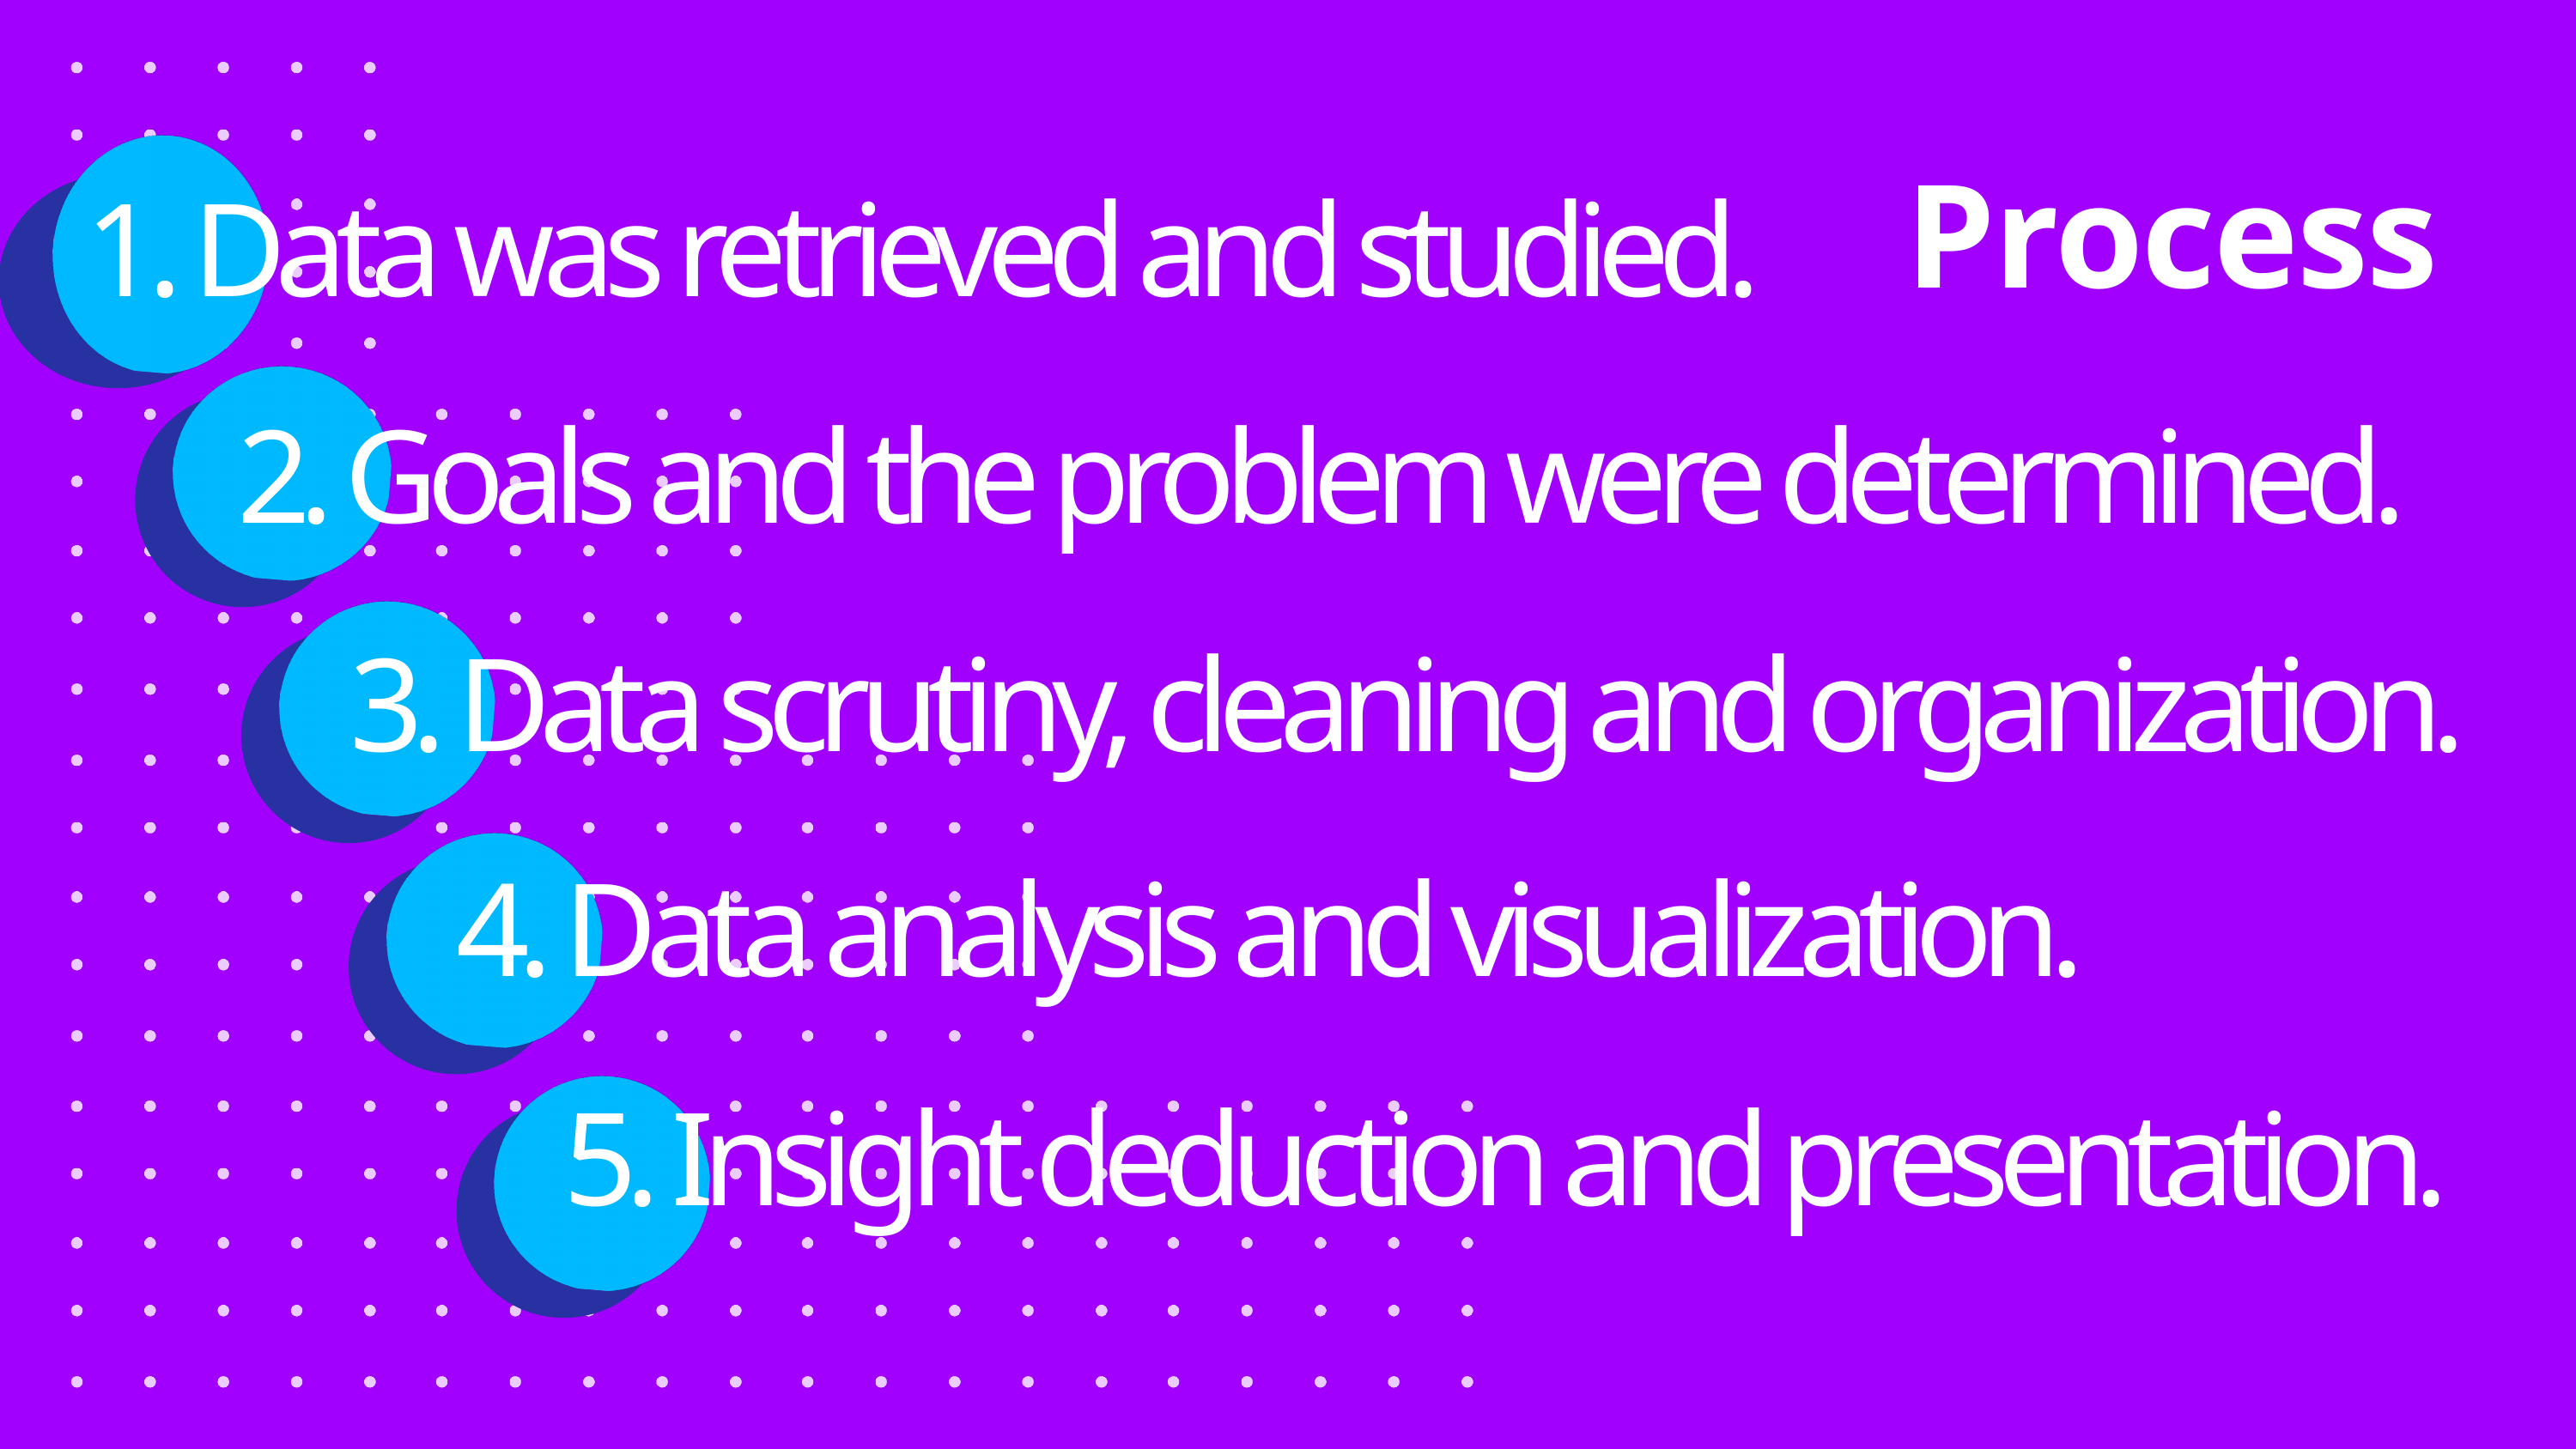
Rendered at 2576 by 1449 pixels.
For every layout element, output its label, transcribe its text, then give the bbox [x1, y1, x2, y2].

text_box 3. Data scrutiny, cleaning and organization. [1480, 648, 2512, 778]
text_box 4. Data analysis and visualization. [1480, 873, 2318, 1003]
text_box 5. Insight deduction and presentation. [1480, 1102, 2480, 1232]
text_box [62, 57, 1478, 1392]
text_box 1. Data was retrieved and studied. [1480, 193, 2061, 323]
text_box 2. Goals and the problem were determined. [1480, 420, 2512, 549]
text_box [135, 364, 392, 608]
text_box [456, 1066, 719, 1319]
text_box Process [1502, 144, 2439, 317]
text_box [240, 591, 503, 844]
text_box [0, 136, 290, 389]
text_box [348, 822, 611, 1075]
